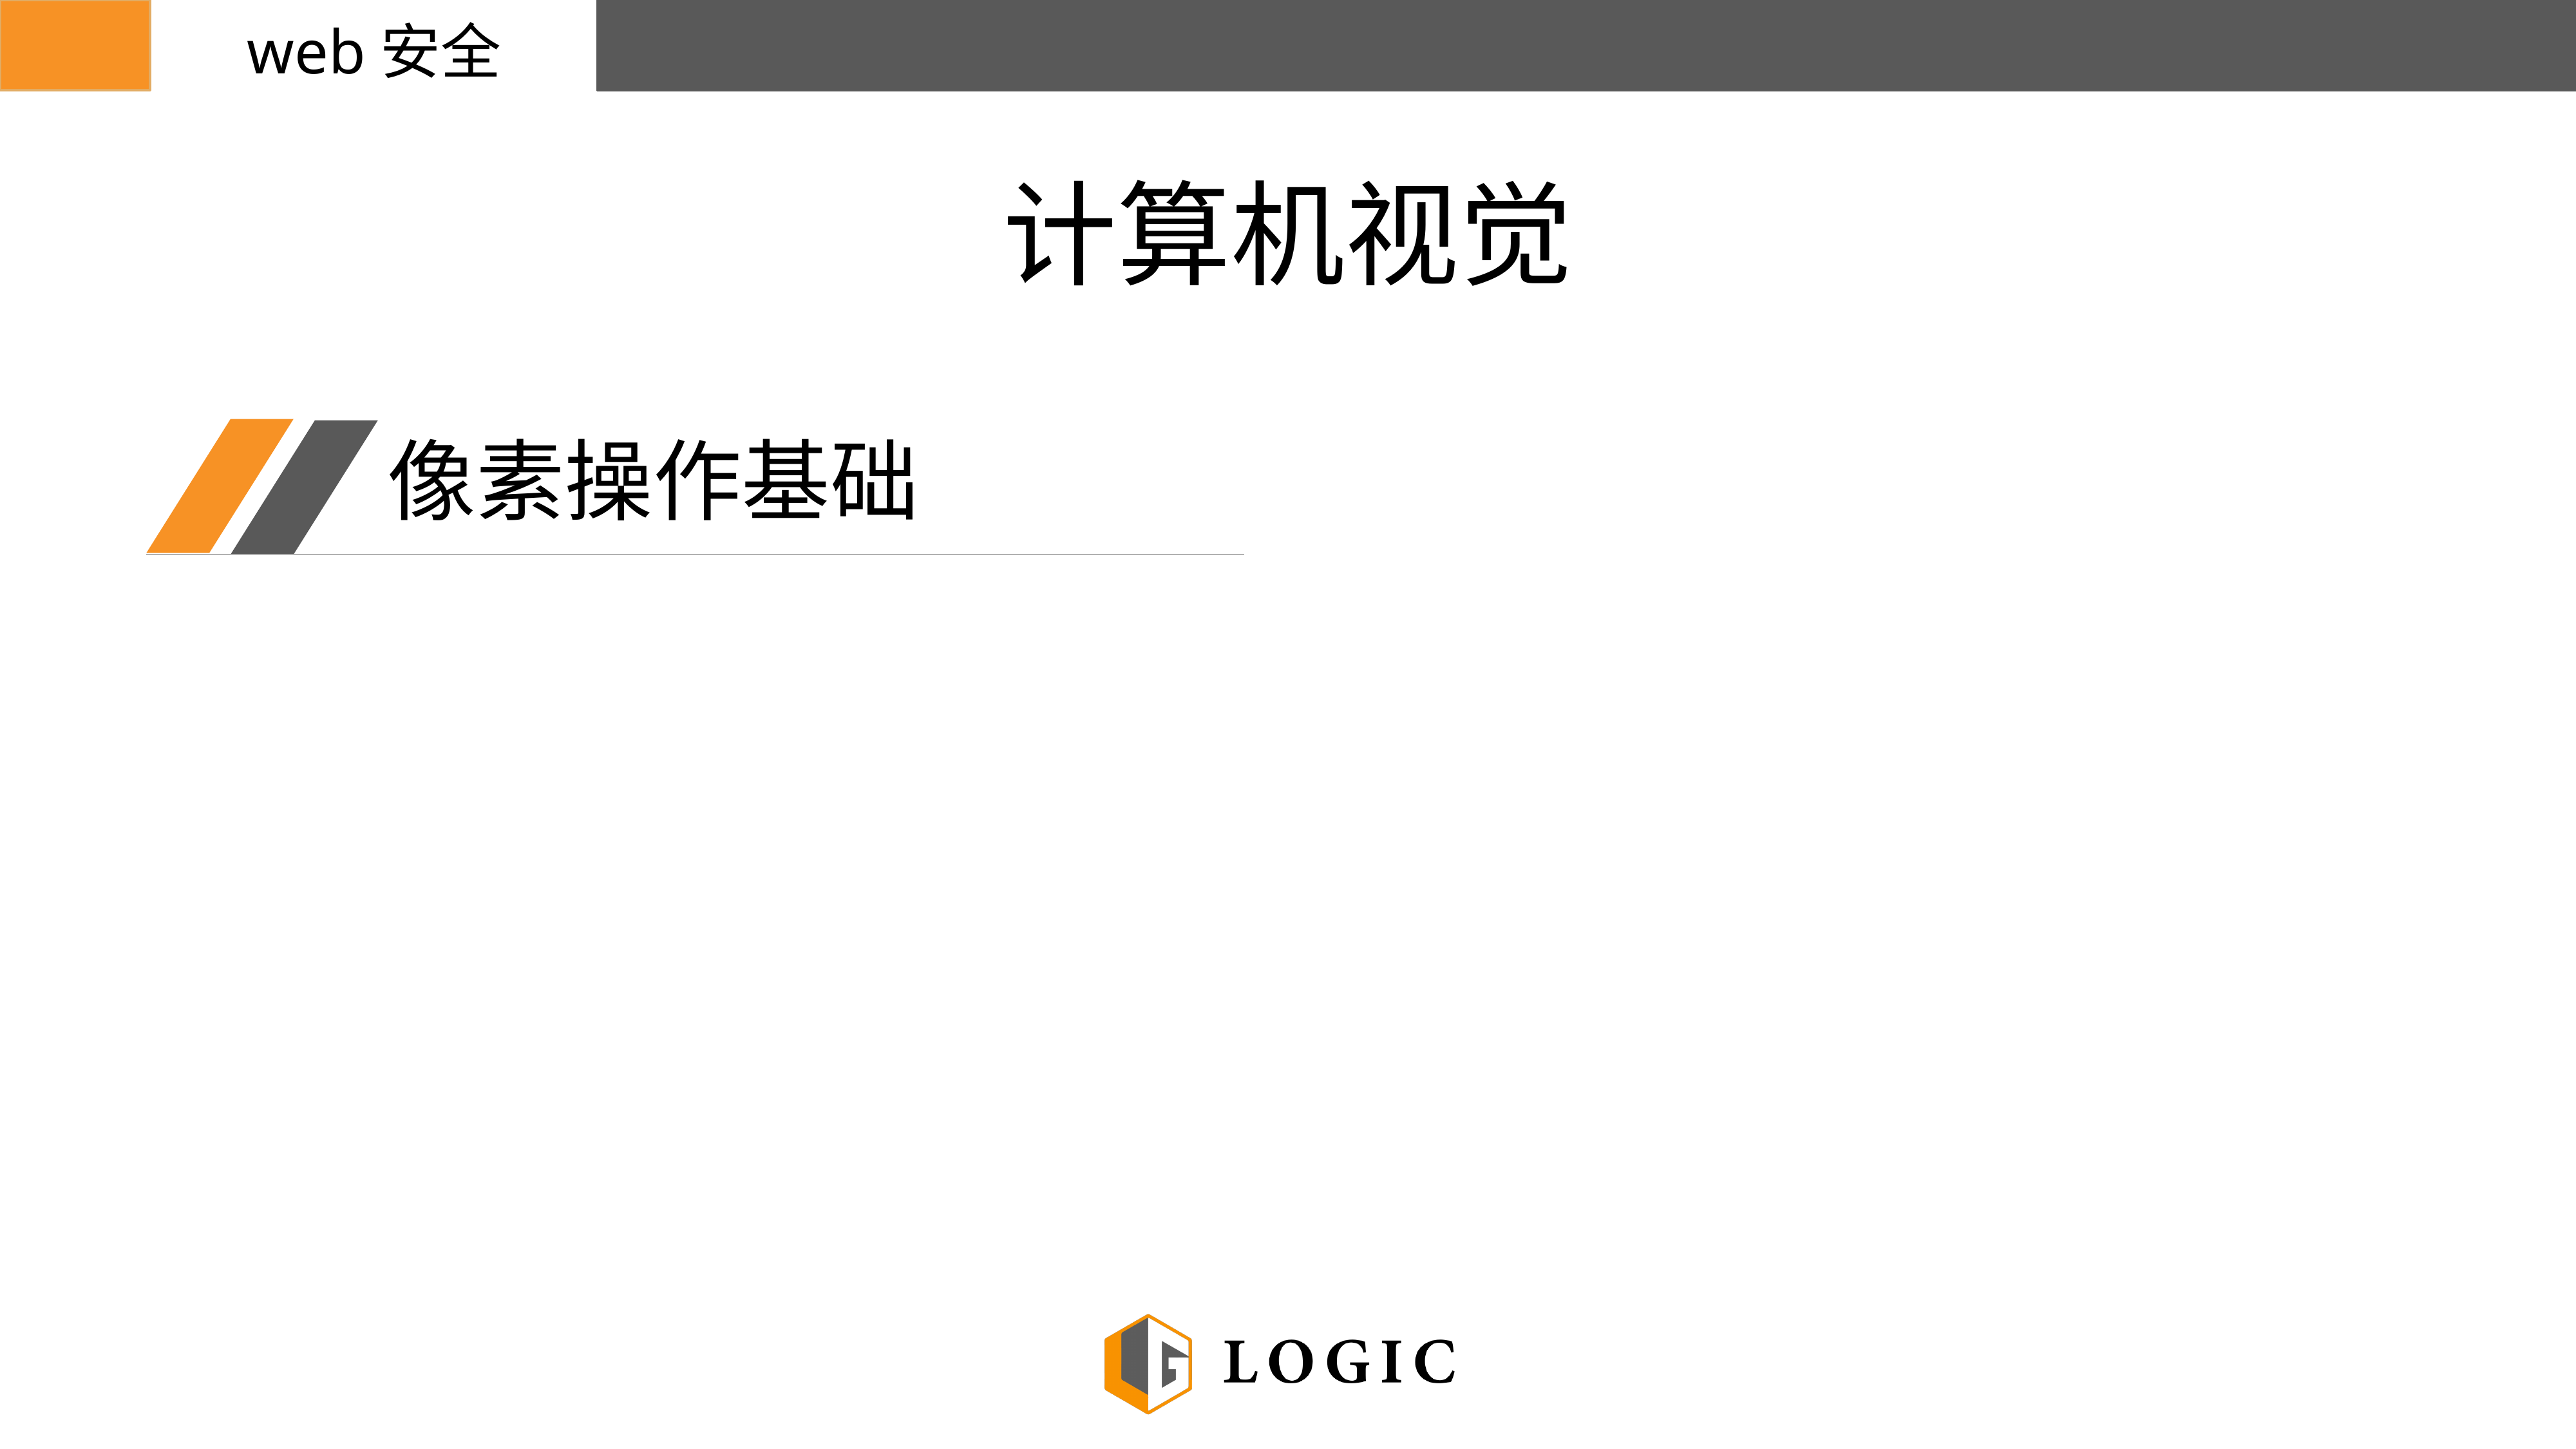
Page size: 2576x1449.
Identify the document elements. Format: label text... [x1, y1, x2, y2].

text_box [146, 419, 1245, 554]
text_box 计算机视觉 [0, 158, 2576, 305]
picture [1098, 1309, 1477, 1417]
text_box web安全 [151, 8, 597, 91]
